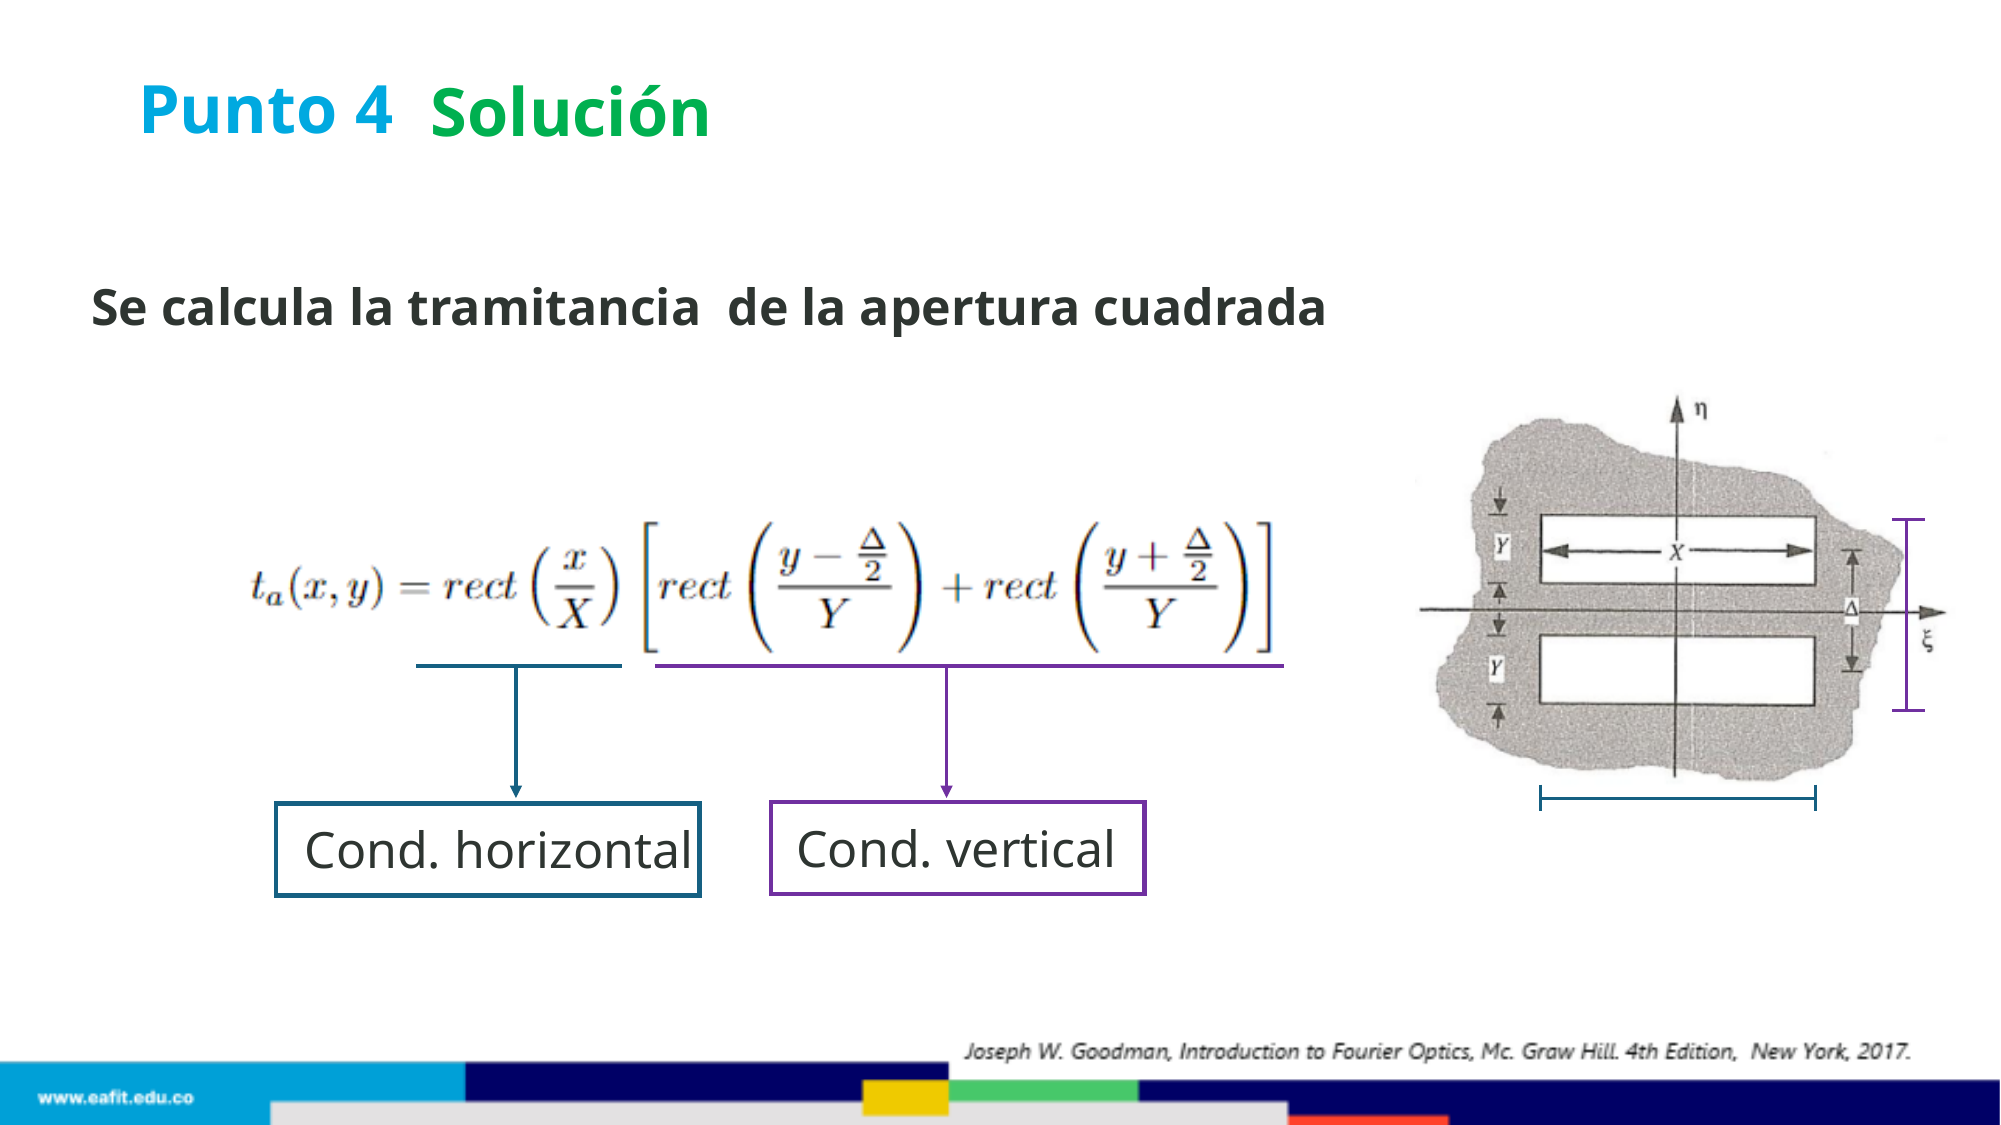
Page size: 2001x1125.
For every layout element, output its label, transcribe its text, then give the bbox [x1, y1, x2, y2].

text_box Cond. vertical [781, 810, 1302, 885]
text_box Cond. horizontal [289, 811, 758, 887]
text_box Punto 4 [123, 59, 441, 155]
picture [230, 500, 1302, 667]
text_box Se calcula la tramitancia de la apertura cuadrada [76, 268, 1522, 343]
text_box [275, 802, 701, 897]
picture [1541, 799, 1815, 811]
text_box [769, 800, 1146, 895]
picture [0, 1038, 2000, 1125]
picture [1414, 356, 1968, 811]
text_box Solución [416, 62, 733, 158]
picture [38, 1089, 194, 1105]
